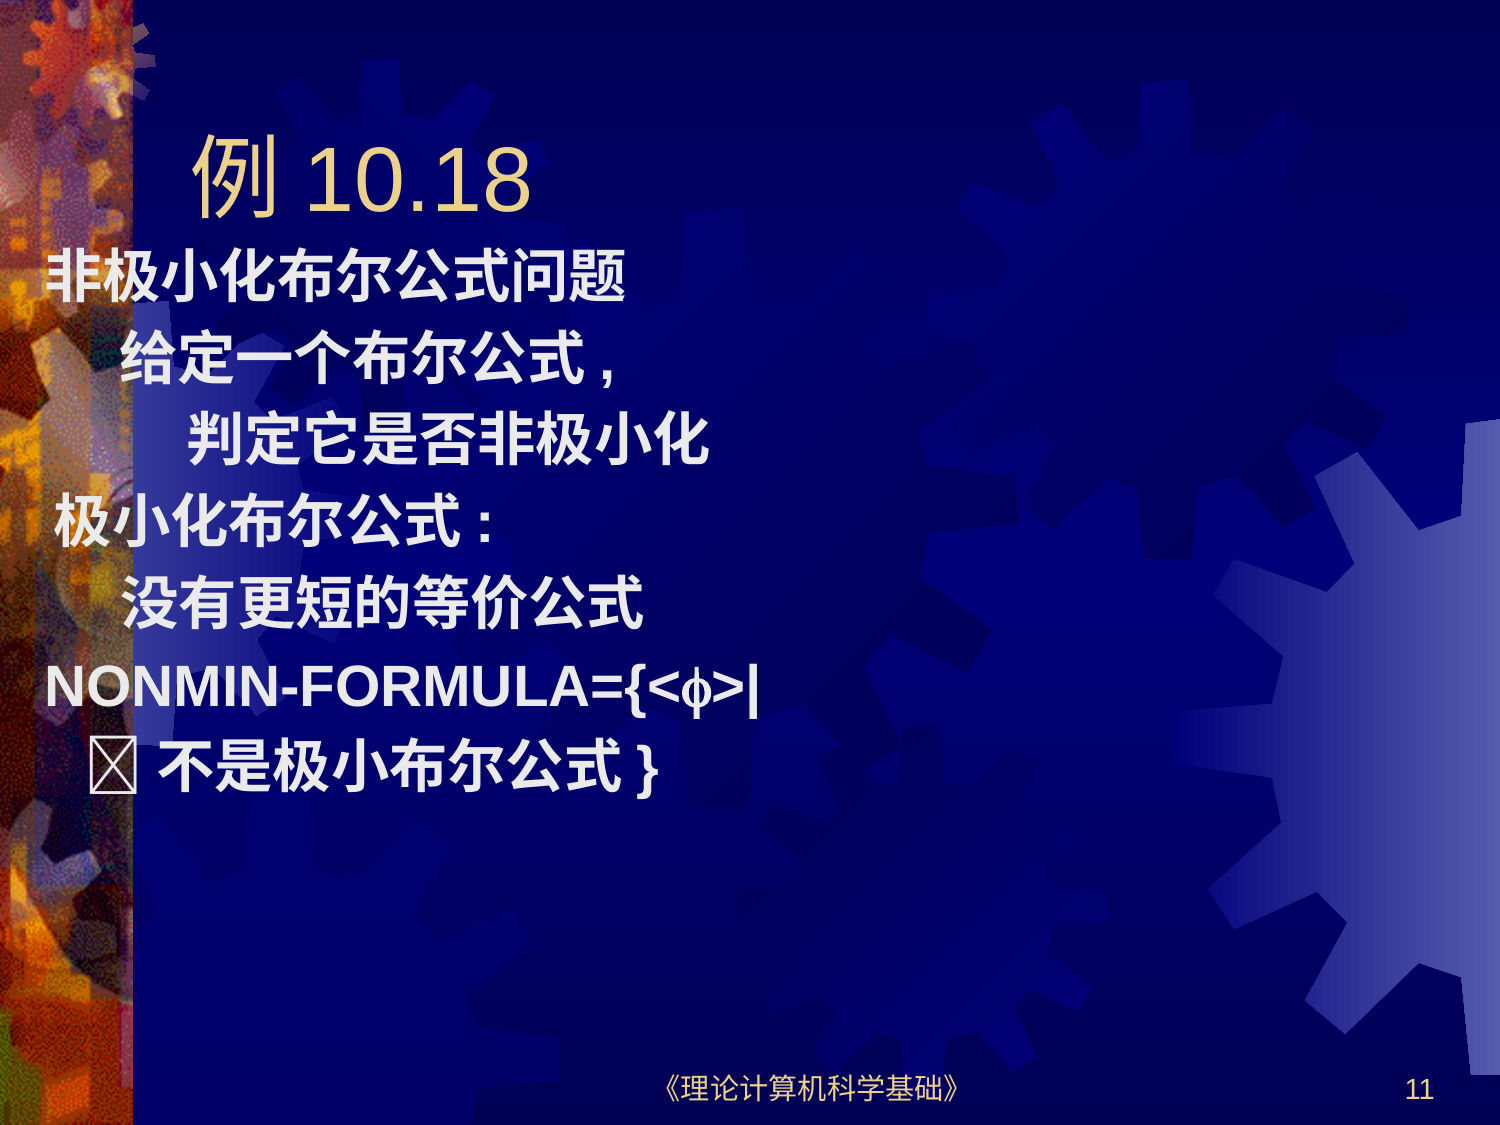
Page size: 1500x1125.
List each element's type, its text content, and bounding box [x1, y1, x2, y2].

footer 《理论计算机科学基础》 [575, 1037, 1050, 1113]
title 例10.18 [174, 50, 1450, 238]
picture [0, 0, 133, 1125]
slide_number 11 [1137, 1037, 1450, 1113]
list 非极小化布尔公式问题 给定一个布尔公式, 判定它是否非极小化 极小化布尔公式: 没有更短的等价公式 NONMIN-FORMULA={<>| 不是极小布尔公式} [29, 231, 1305, 1007]
